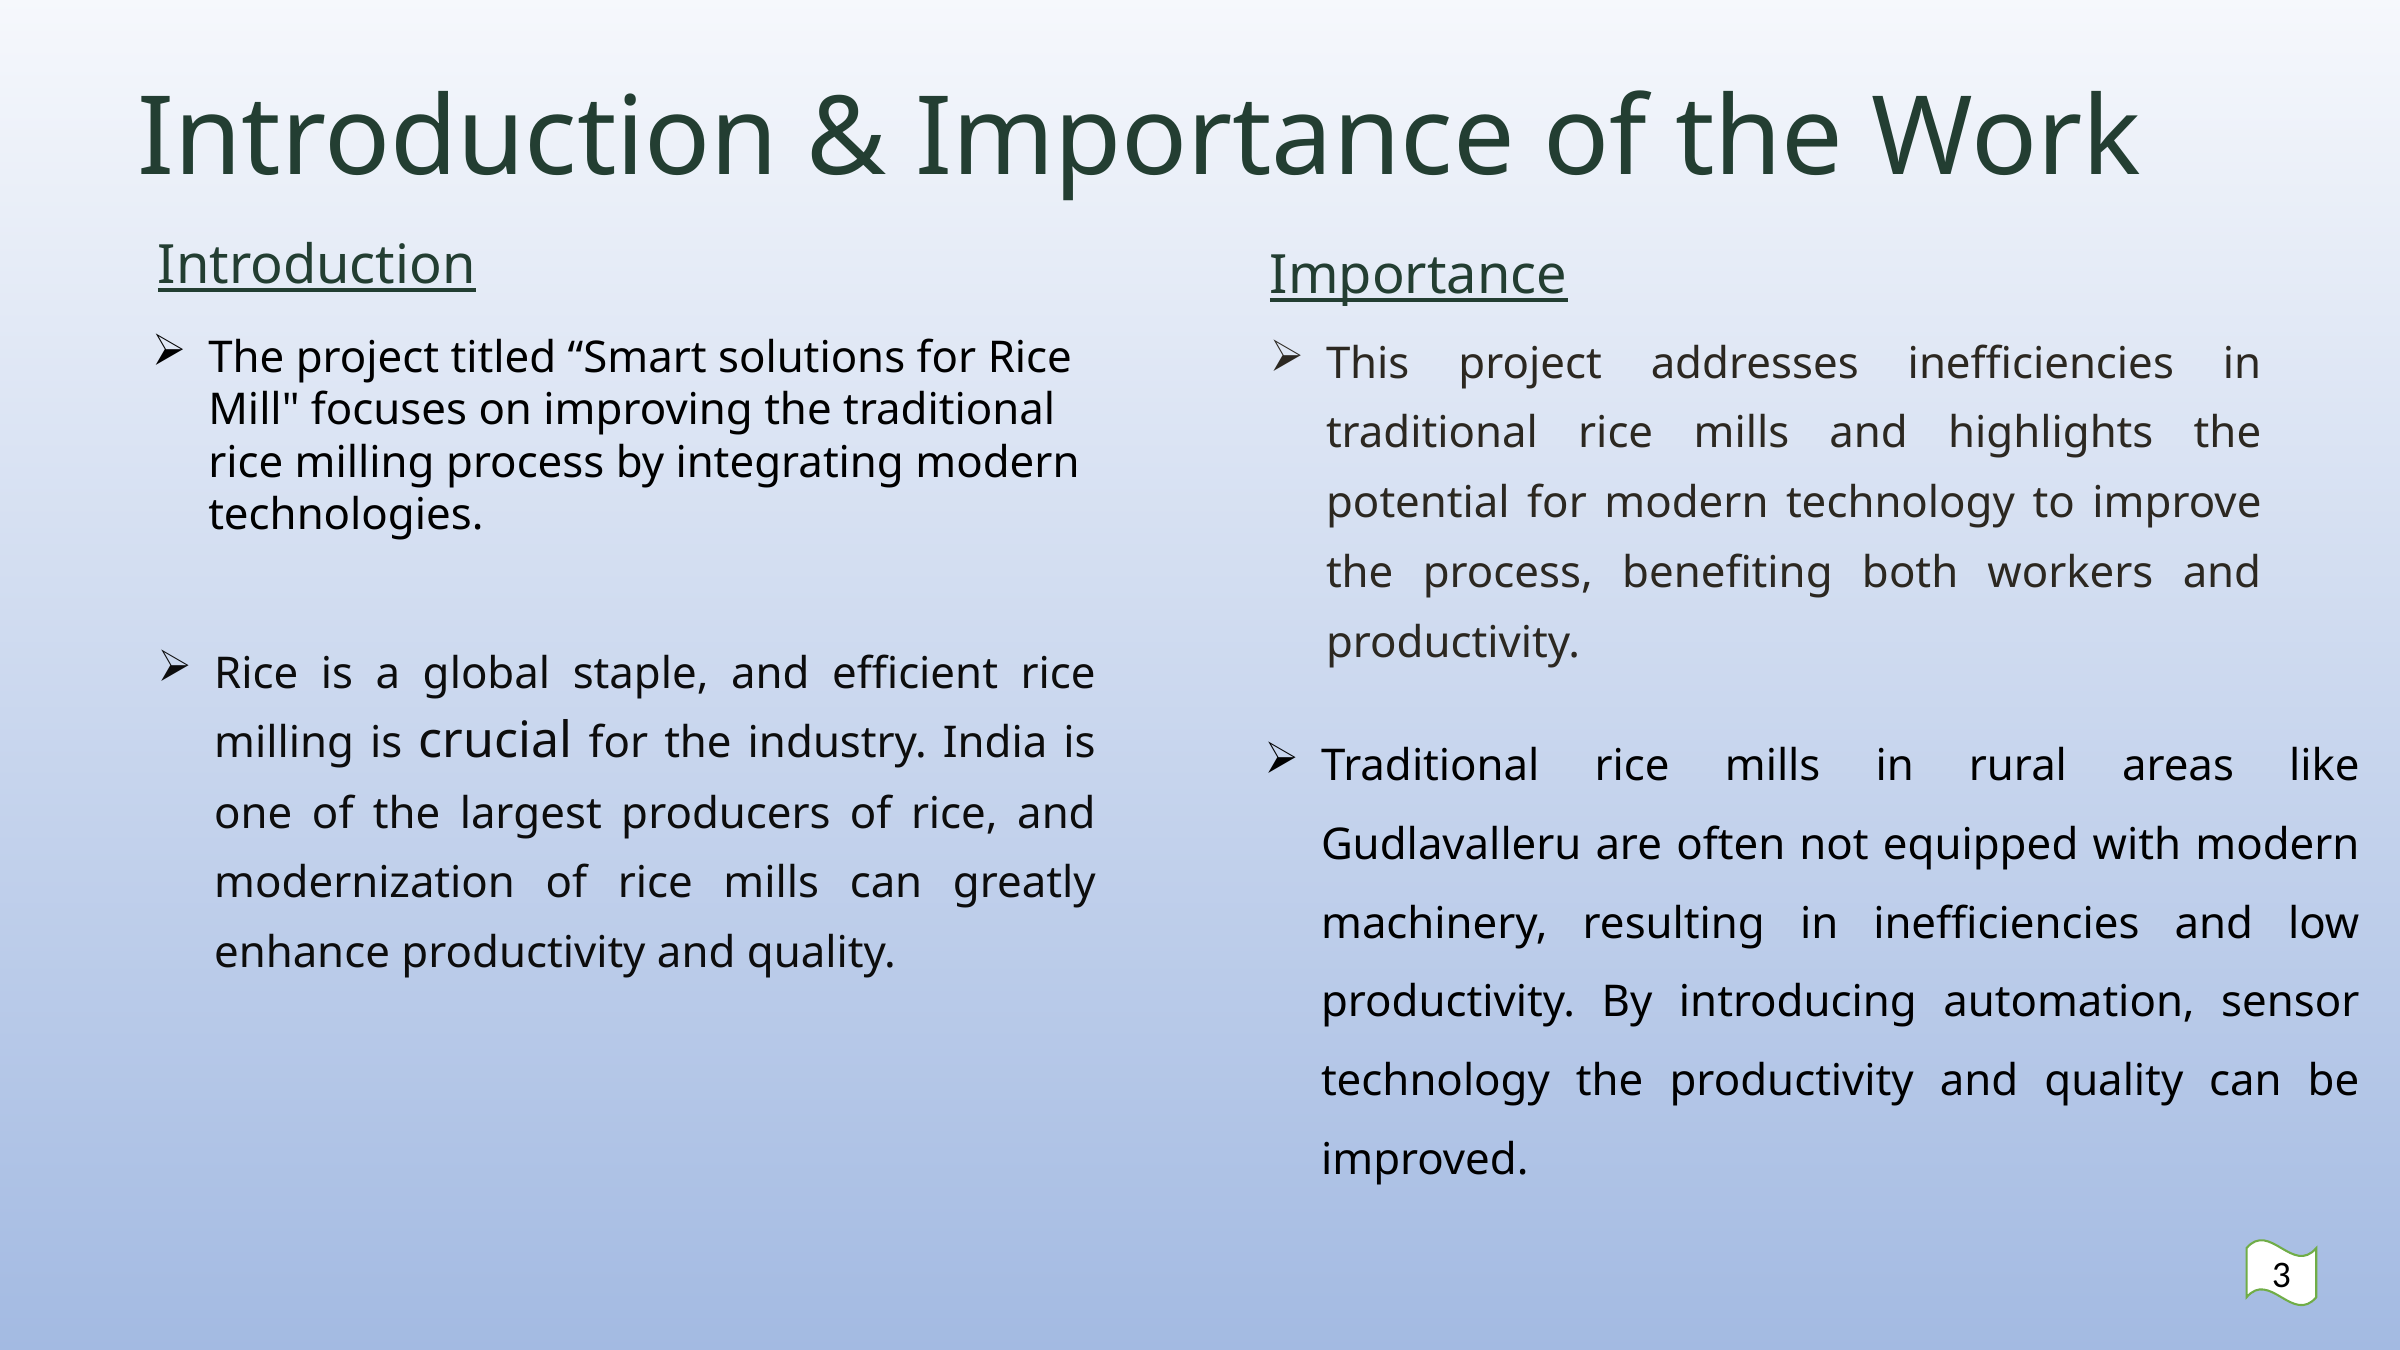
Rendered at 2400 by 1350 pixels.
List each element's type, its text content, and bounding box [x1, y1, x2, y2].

text_box The project titled “Smart solutions for Rice Mill" focuses on improving the traditional rice milling process by integrating modern technologies. [137, 321, 1097, 546]
text_box Introduction & Importance of the Work [137, 58, 2230, 334]
text_box Rice is a global staple, and efficient rice milling is crucial for the industry. India is one of the largest producers of rice, and modernization of rice mills can greatly enhance productivity and quality. [157, 627, 1097, 980]
text_box Traditional rice mills in rural areas like Gudlavalleru are often not equipped with modern machinery, resulting in inefficiencies and low productivity. By introducing automation, sensor technology the productivity and quality can be improved. [1249, 703, 2375, 1191]
text_box This project addresses inefficiencies in traditional rice mills and highlights the potential for modern technology to improve the process, benefiting both workers and productivity. [1269, 317, 2262, 599]
text_box Introduction [157, 225, 709, 295]
text_box Importance [1269, 236, 1821, 305]
text_box 3 [2245, 1239, 2318, 1307]
